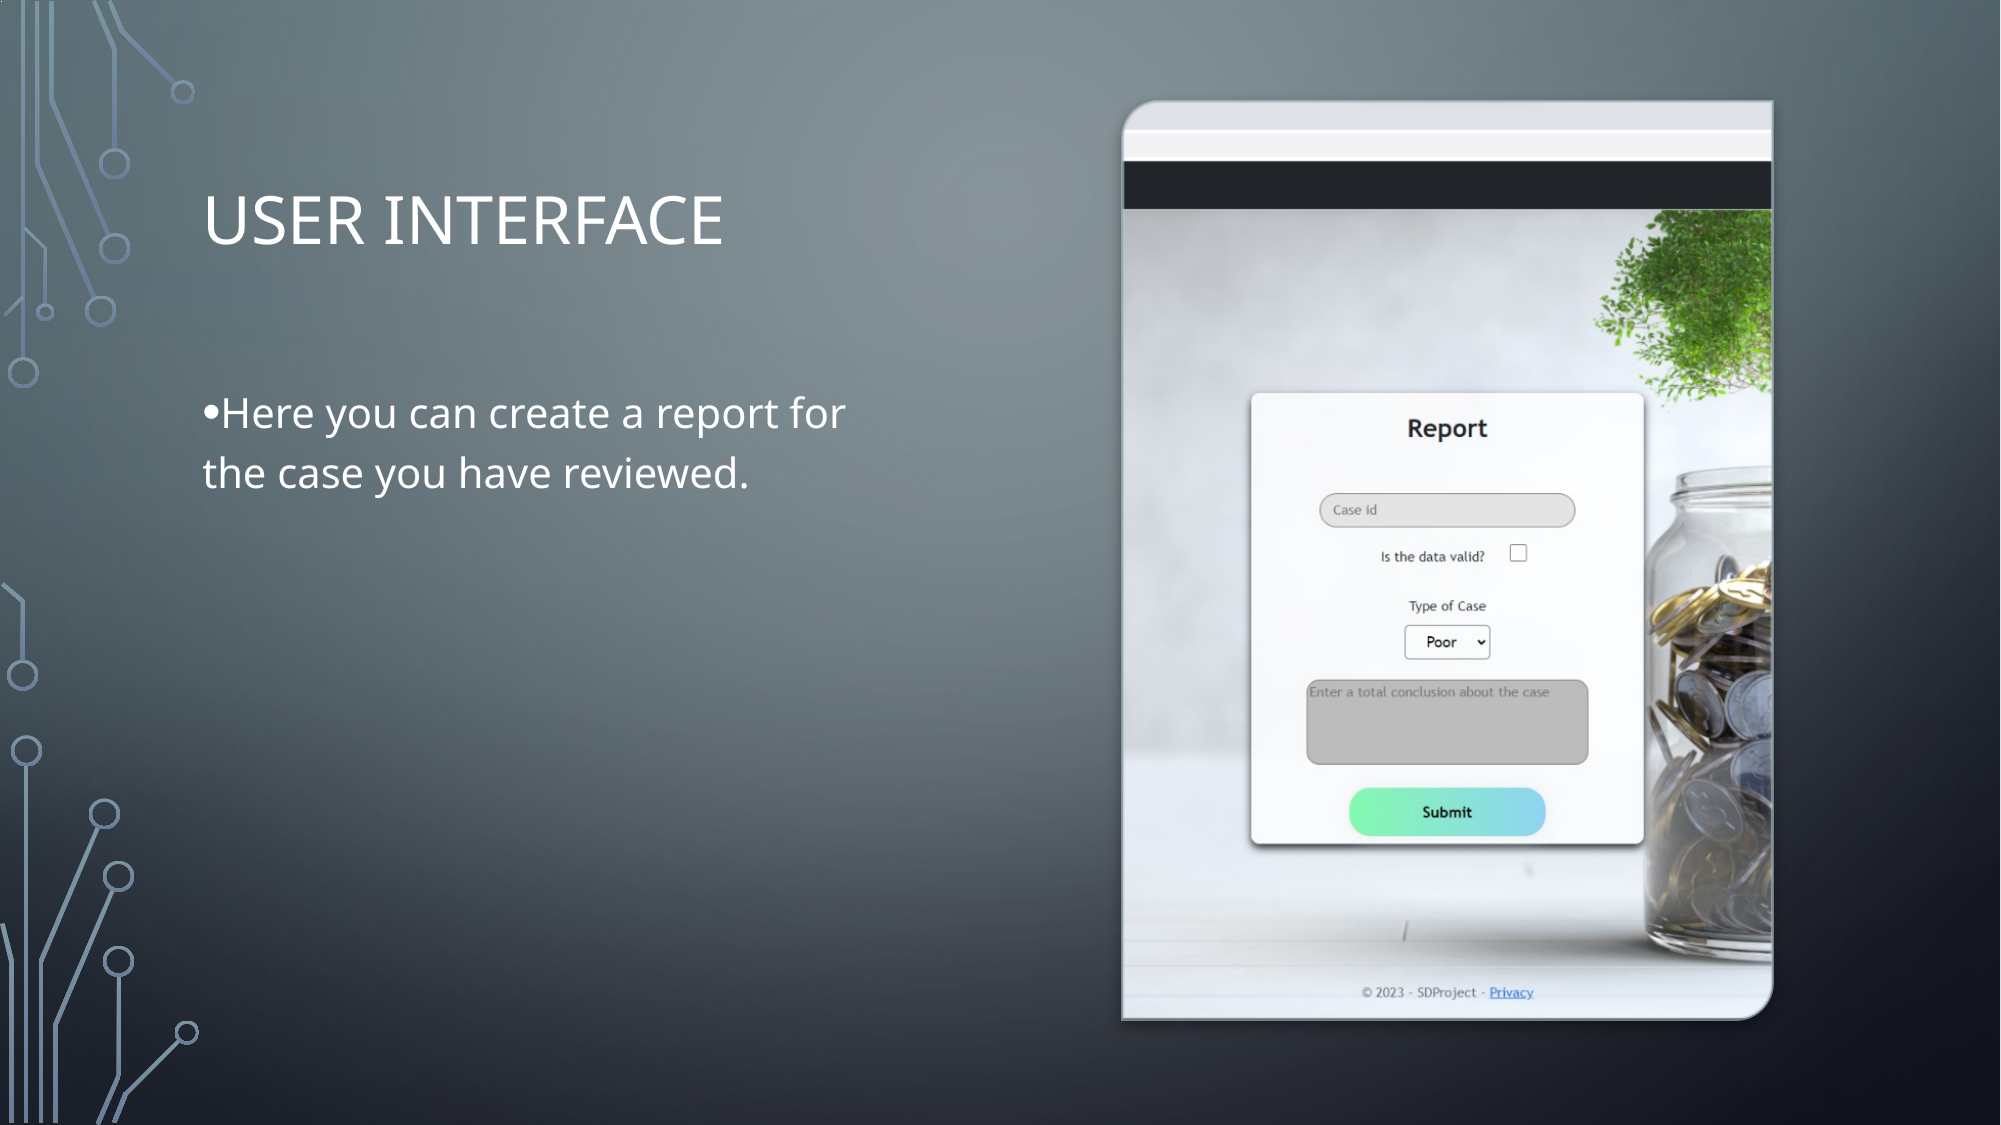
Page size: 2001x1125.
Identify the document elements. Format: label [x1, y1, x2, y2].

text_box [0, 0, 201, 1125]
picture [201, 0, 2000, 1125]
